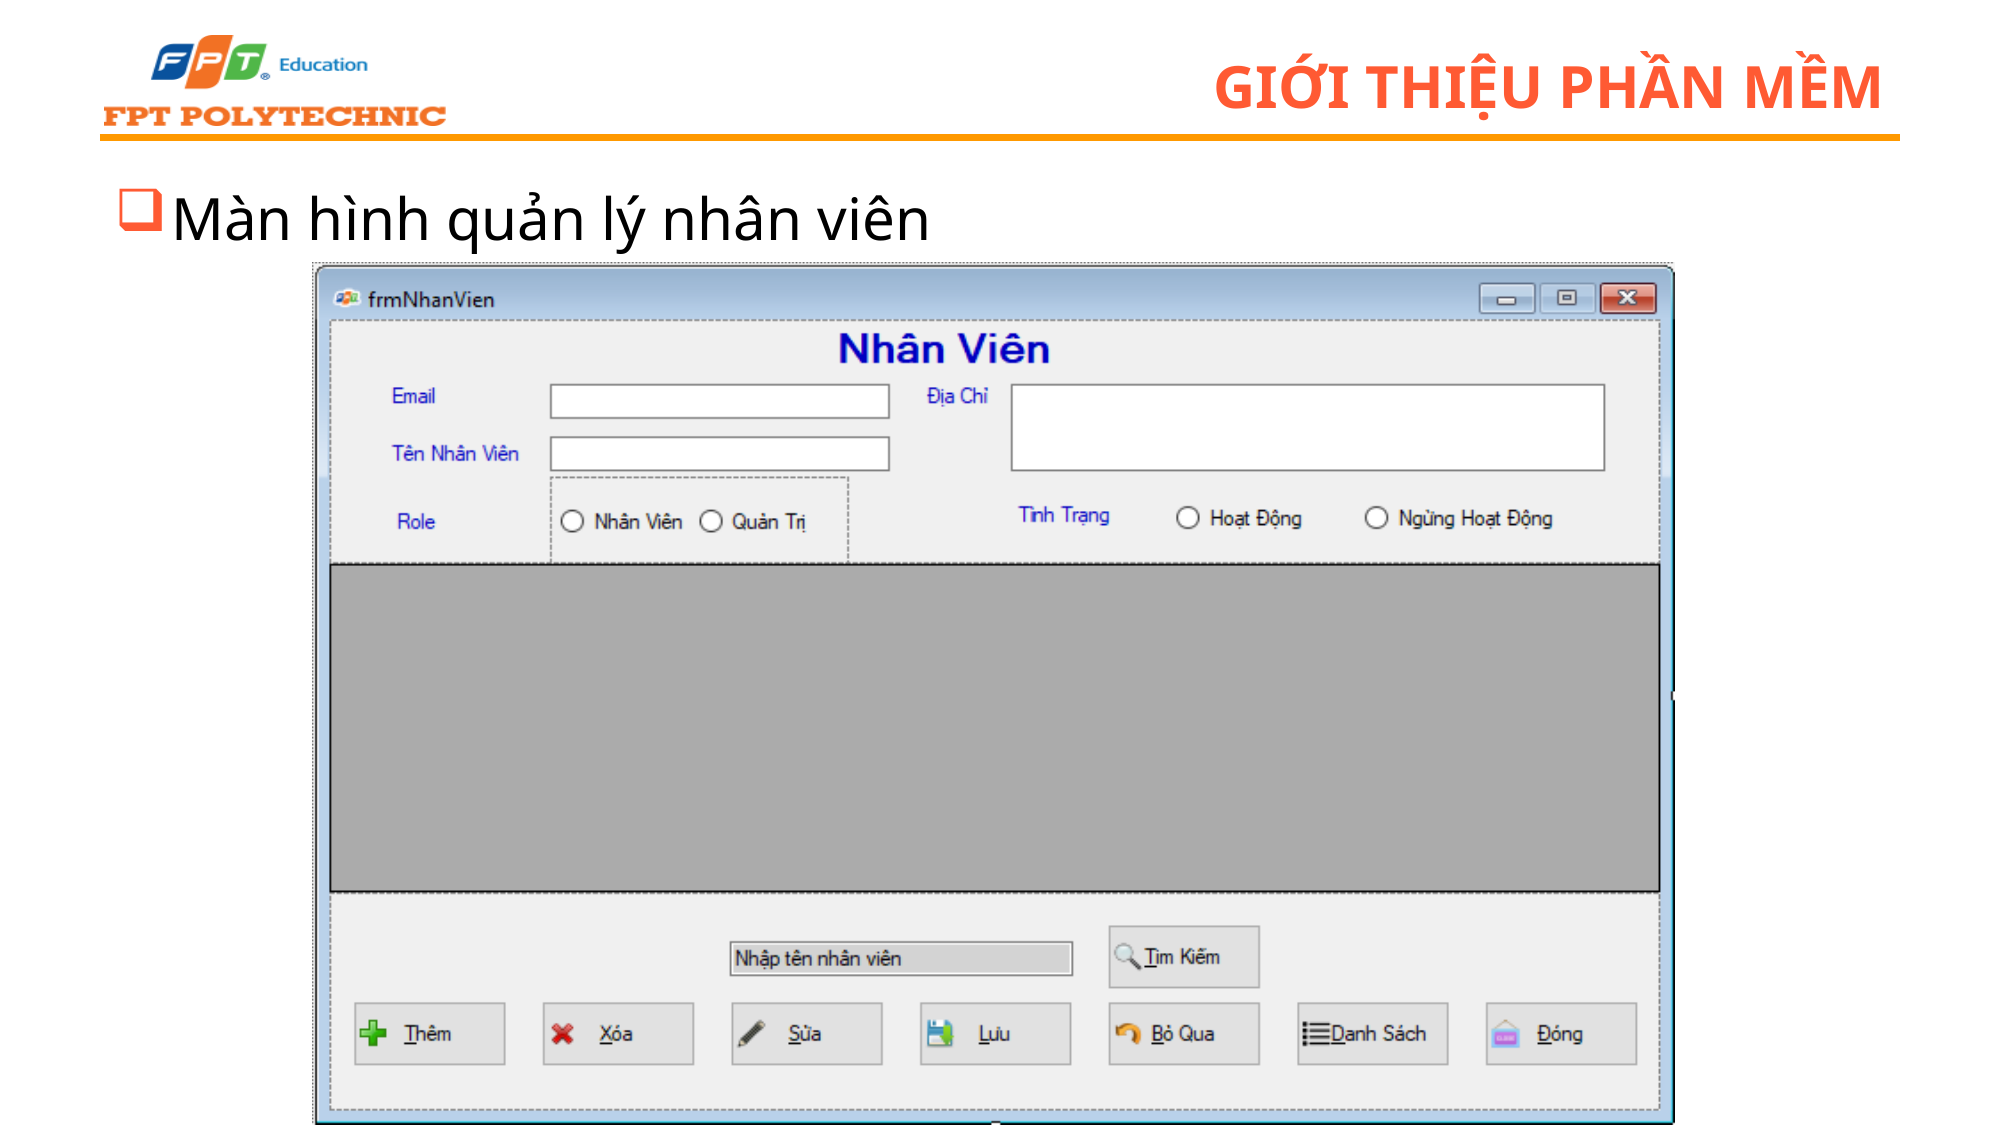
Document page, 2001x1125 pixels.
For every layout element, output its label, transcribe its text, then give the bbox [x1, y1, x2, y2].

picture [104, 35, 450, 126]
picture [312, 262, 1676, 1125]
list Màn hình quản lý nhân viên [99, 174, 1900, 1038]
title Giới thiệu phần mềm [450, 45, 1900, 125]
